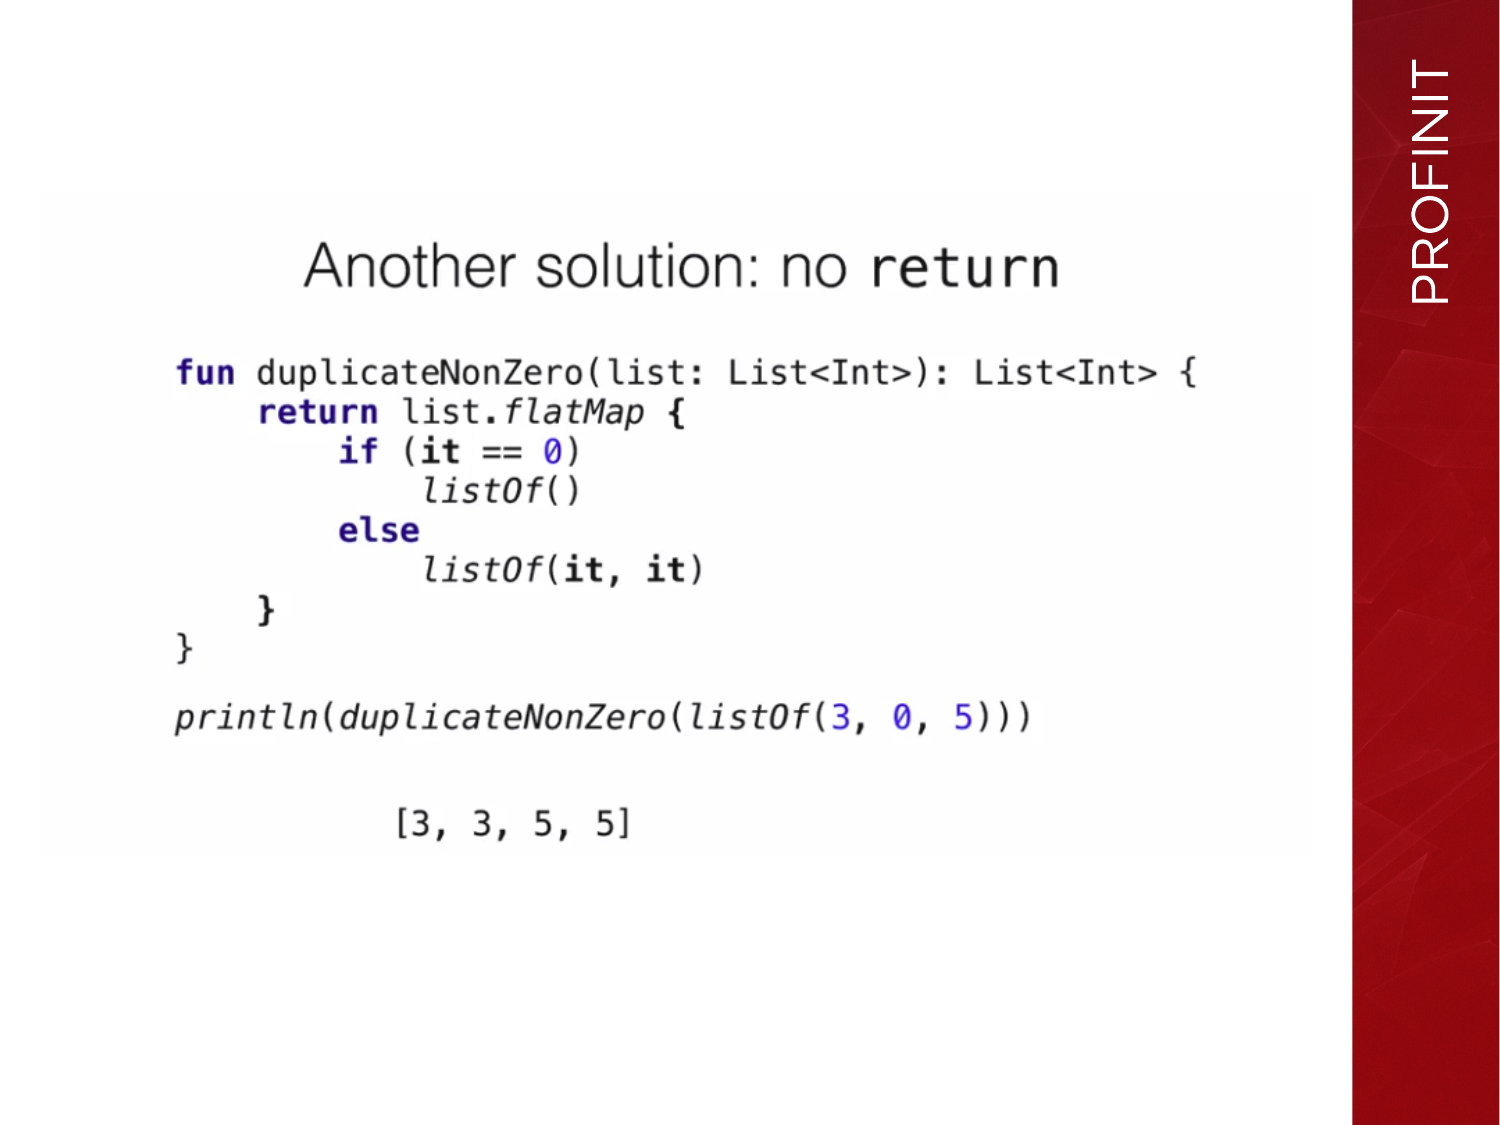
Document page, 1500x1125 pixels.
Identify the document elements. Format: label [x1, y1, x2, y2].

picture [1352, 0, 1500, 1125]
picture [38, 193, 1312, 856]
